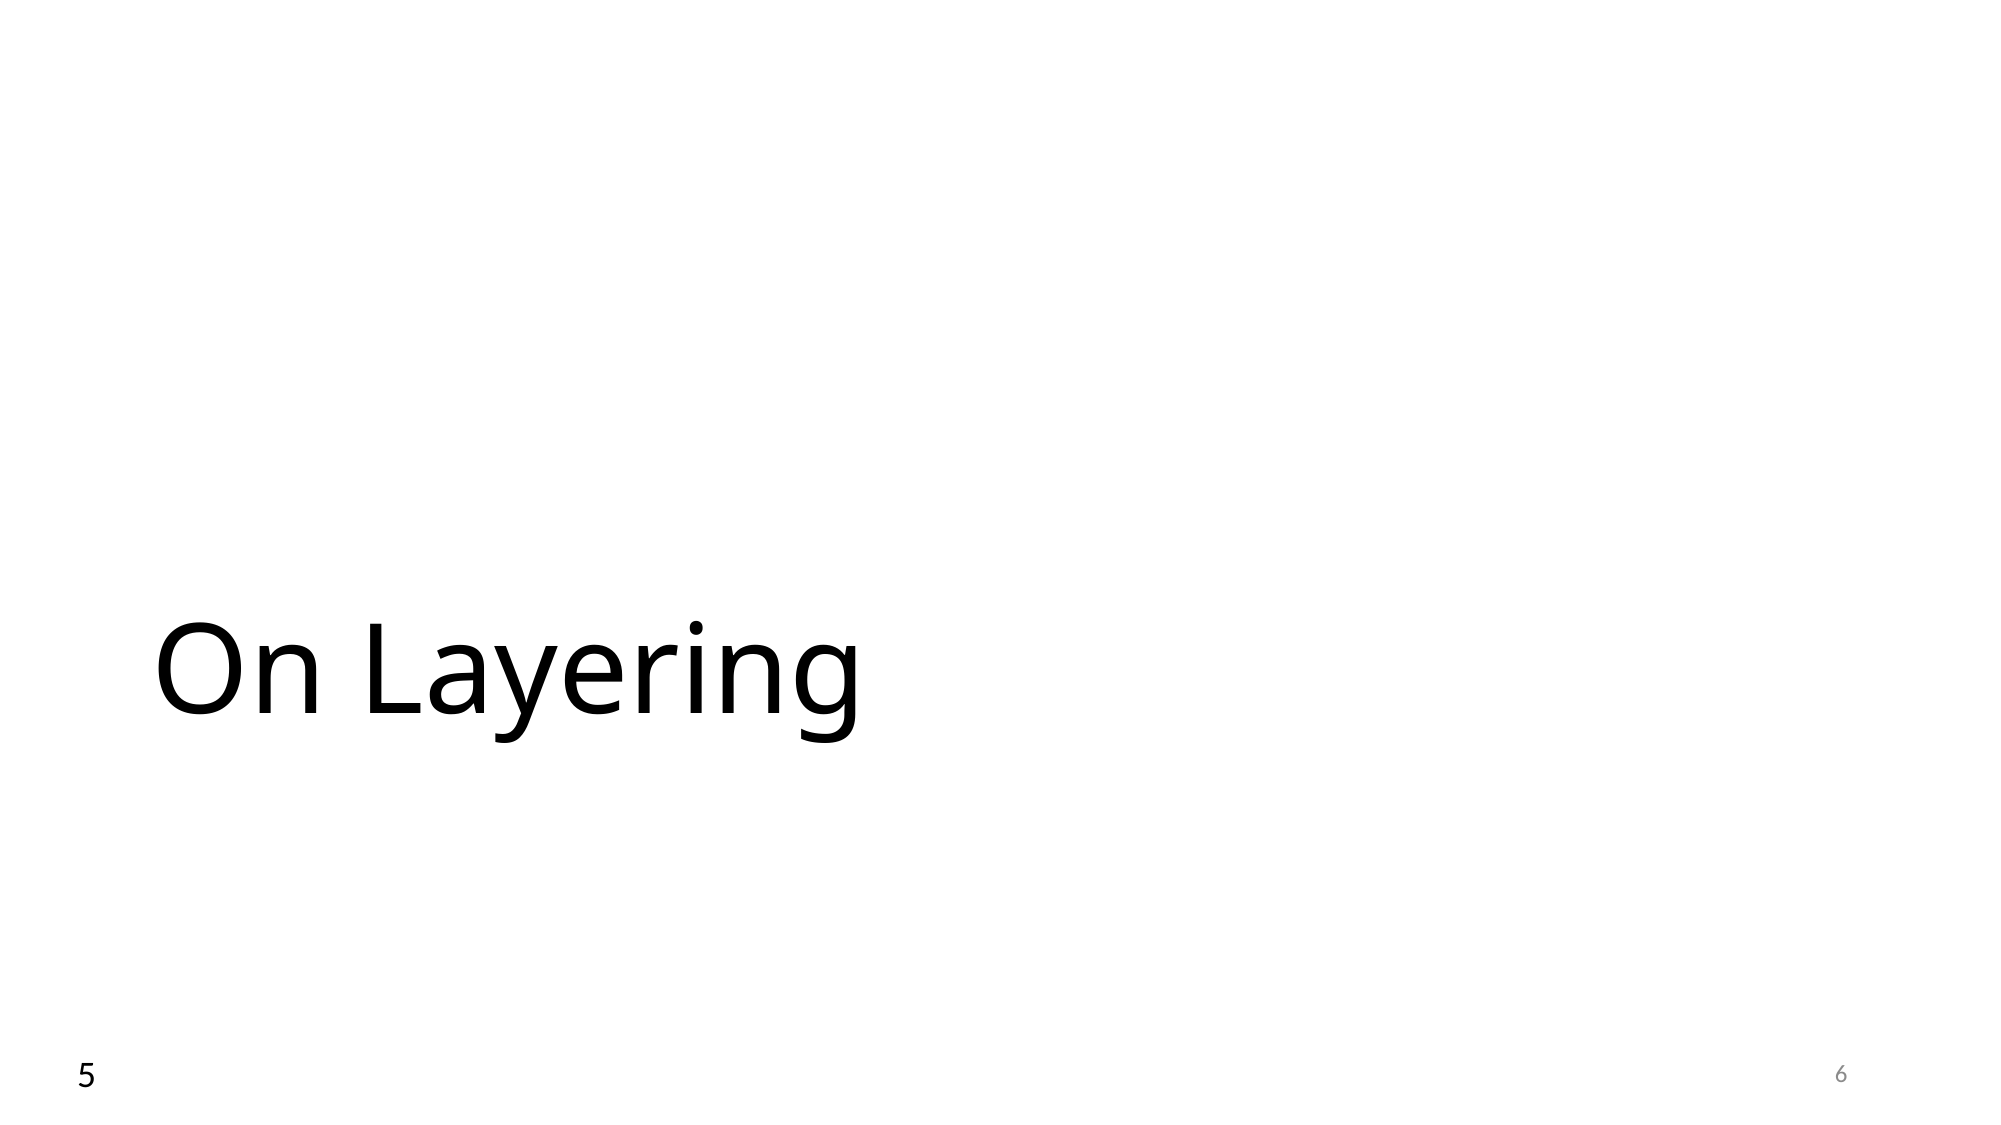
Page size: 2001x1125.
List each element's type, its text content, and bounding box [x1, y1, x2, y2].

title On Layering [136, 280, 1862, 749]
text_box 5 [62, 1042, 137, 1103]
slide_number 6 [1412, 1042, 1863, 1103]
